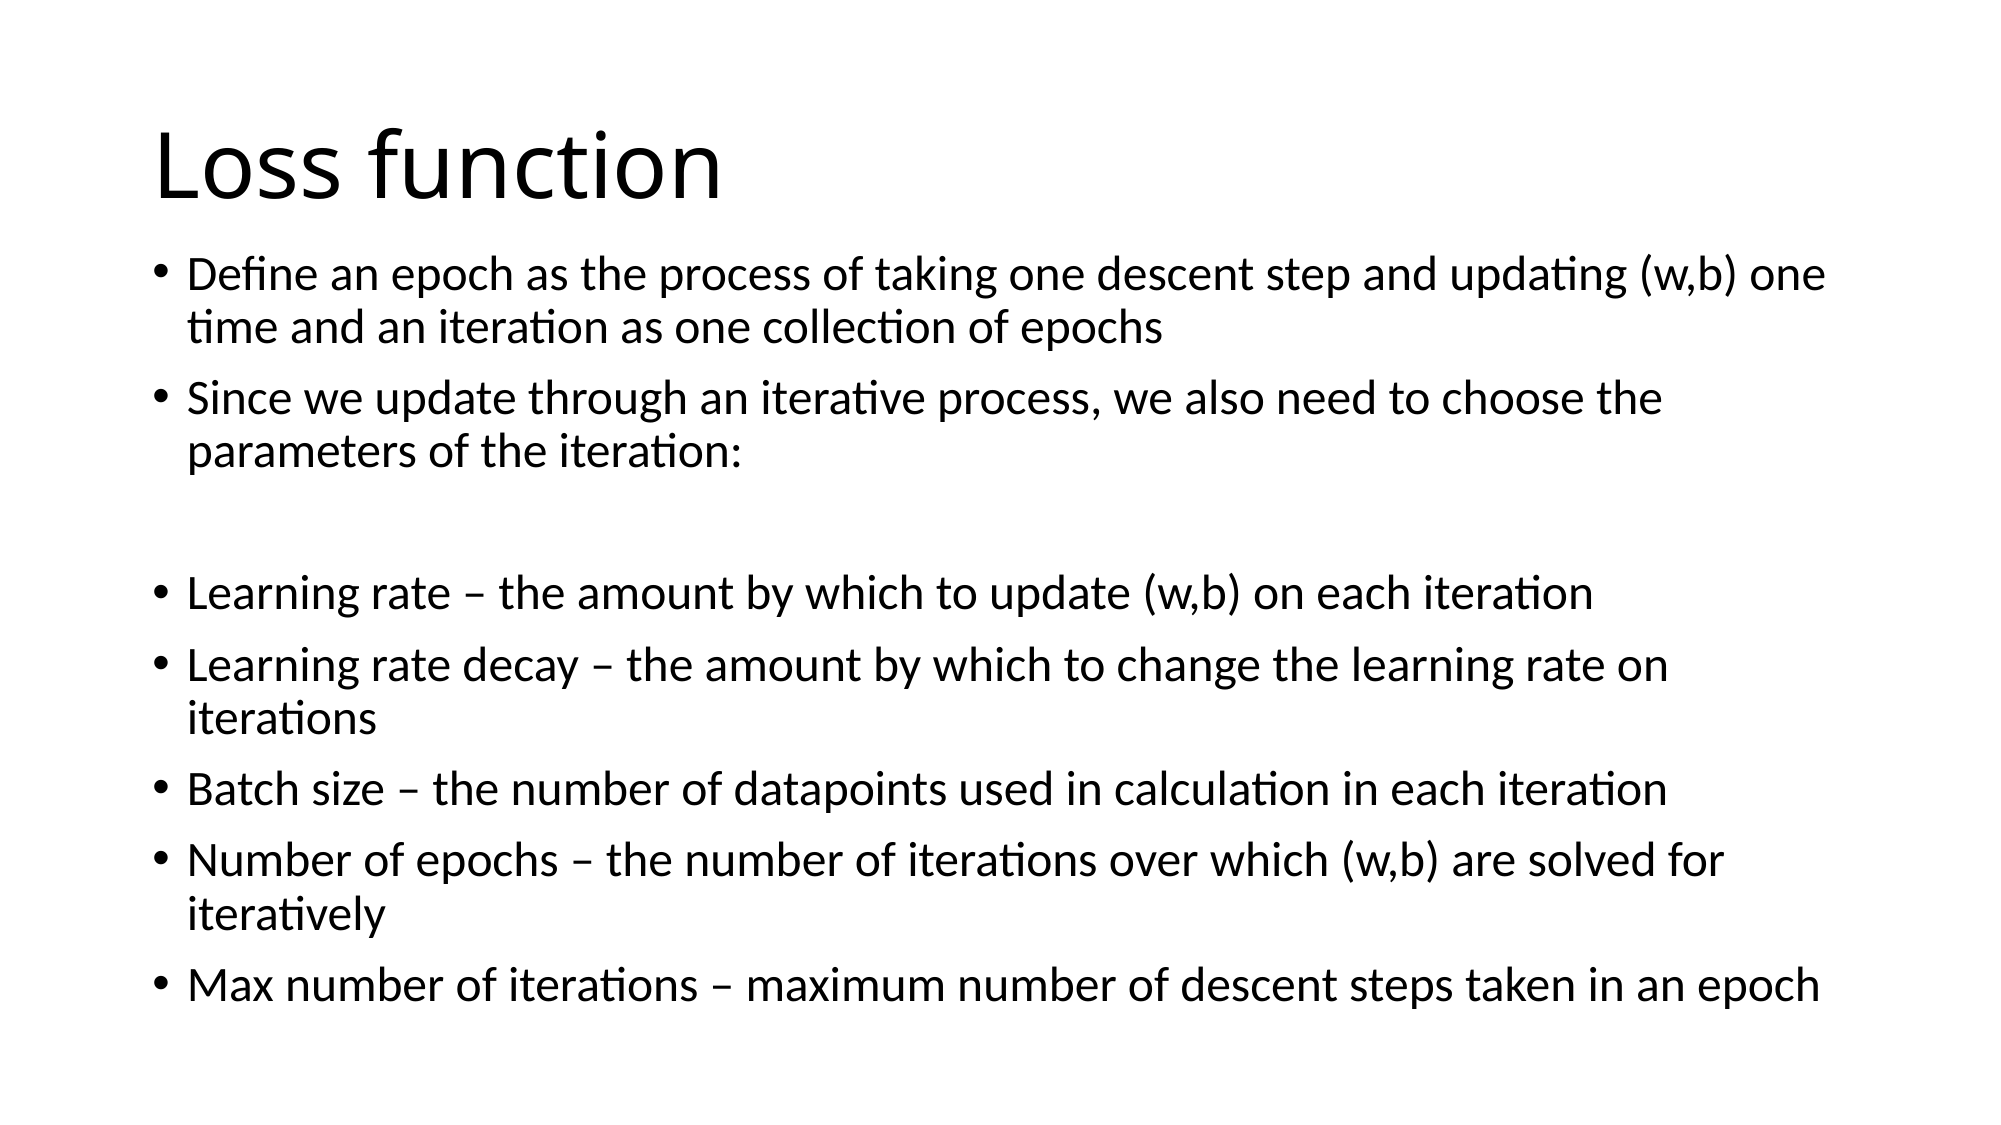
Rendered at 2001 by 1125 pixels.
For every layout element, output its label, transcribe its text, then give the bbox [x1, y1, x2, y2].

title Loss function [137, 59, 1863, 239]
list Define an epoch as the process of taking one descent step and updating (w,b) one time and an iteration as one collection of epochs Since we update through an iterative process, we also need to choose the parameters of the iteration: Learning rate – the amount by which to update (w,b) on each iteration Learning rate decay – the amount by which to change the learning rate on iterations Batch size – the number of datapoints used in calculation in each iteration Number of epochs – the number of iterations over which (w,b) are solved for iteratively Max number of iterations – maximum number of descent steps taken in an epoch [137, 239, 1863, 1033]
